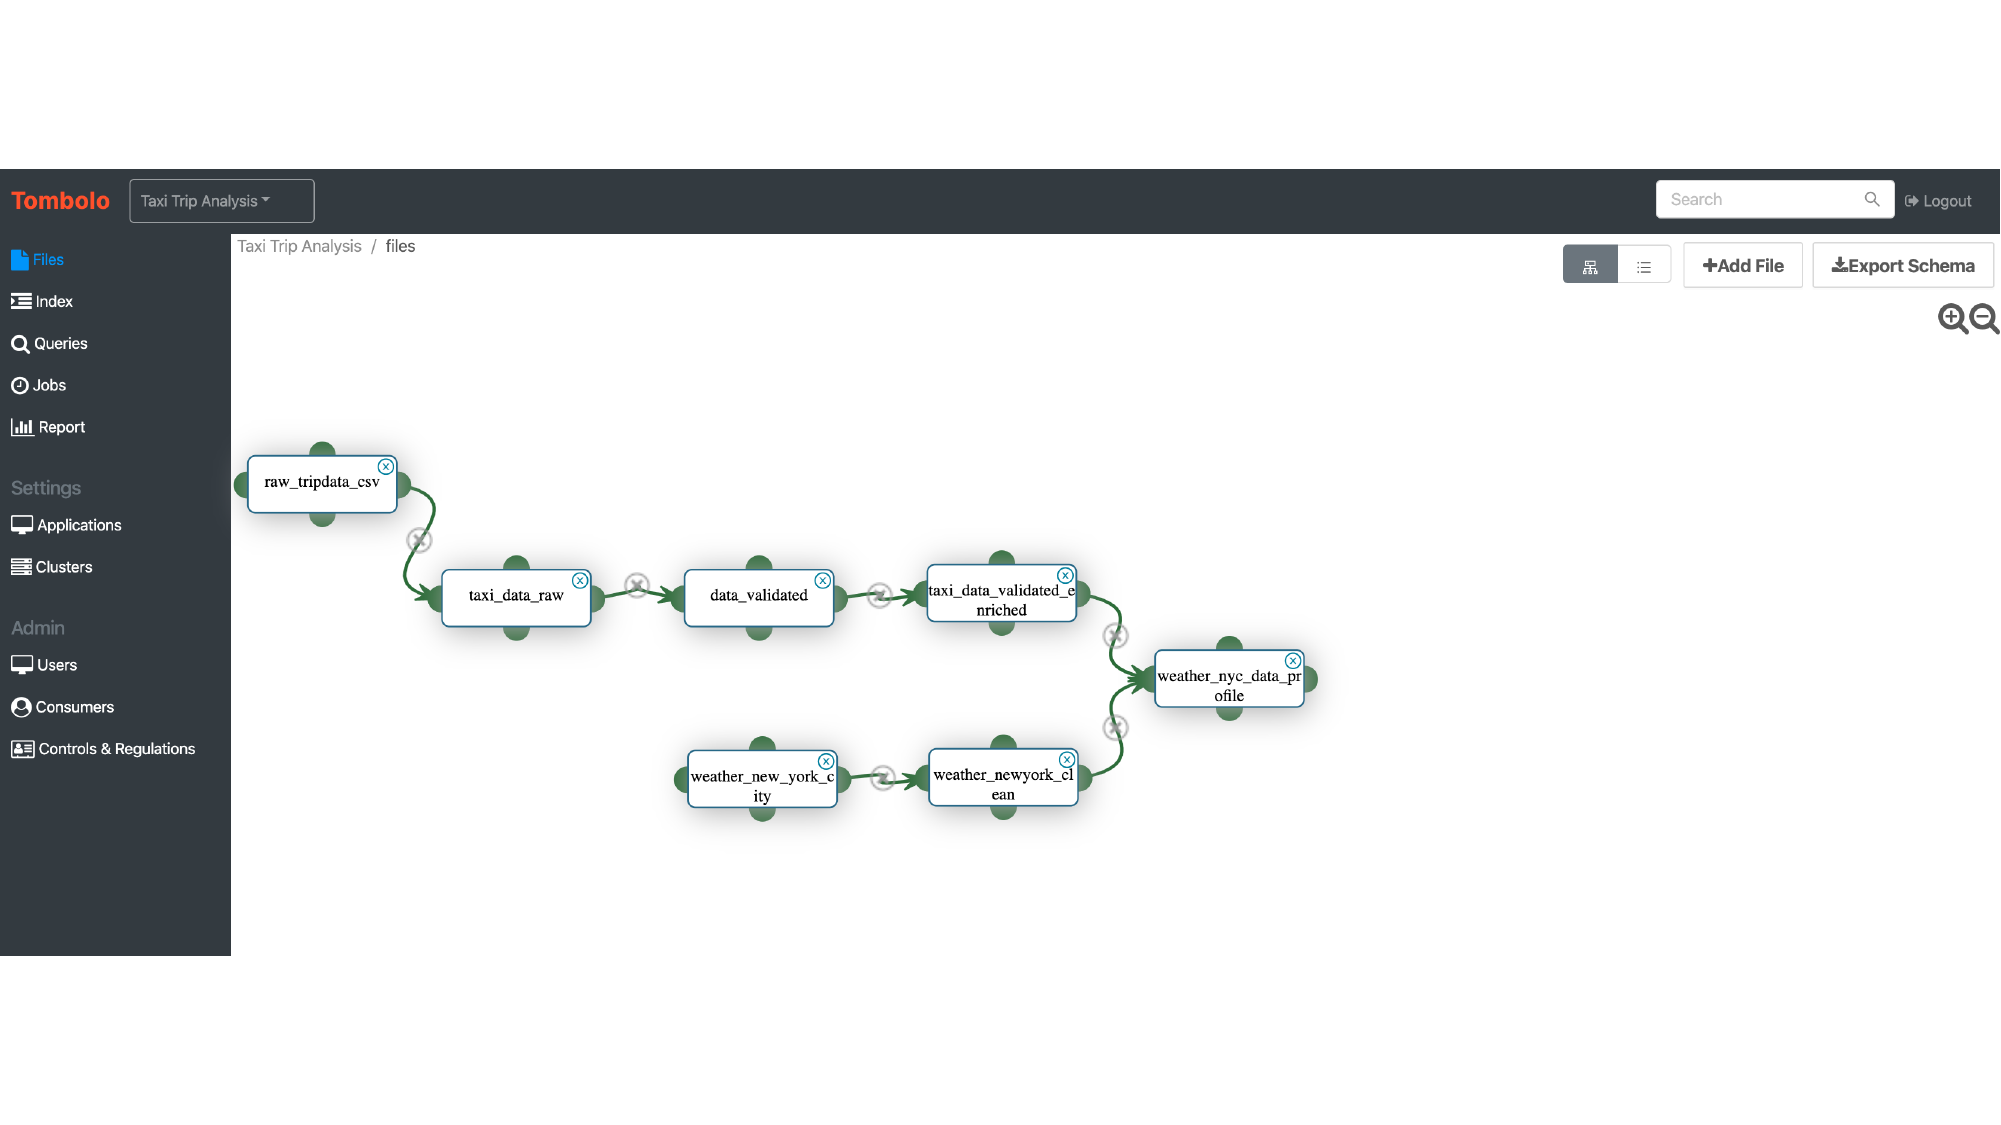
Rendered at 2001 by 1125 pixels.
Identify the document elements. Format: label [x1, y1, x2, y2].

picture [0, 169, 2000, 956]
